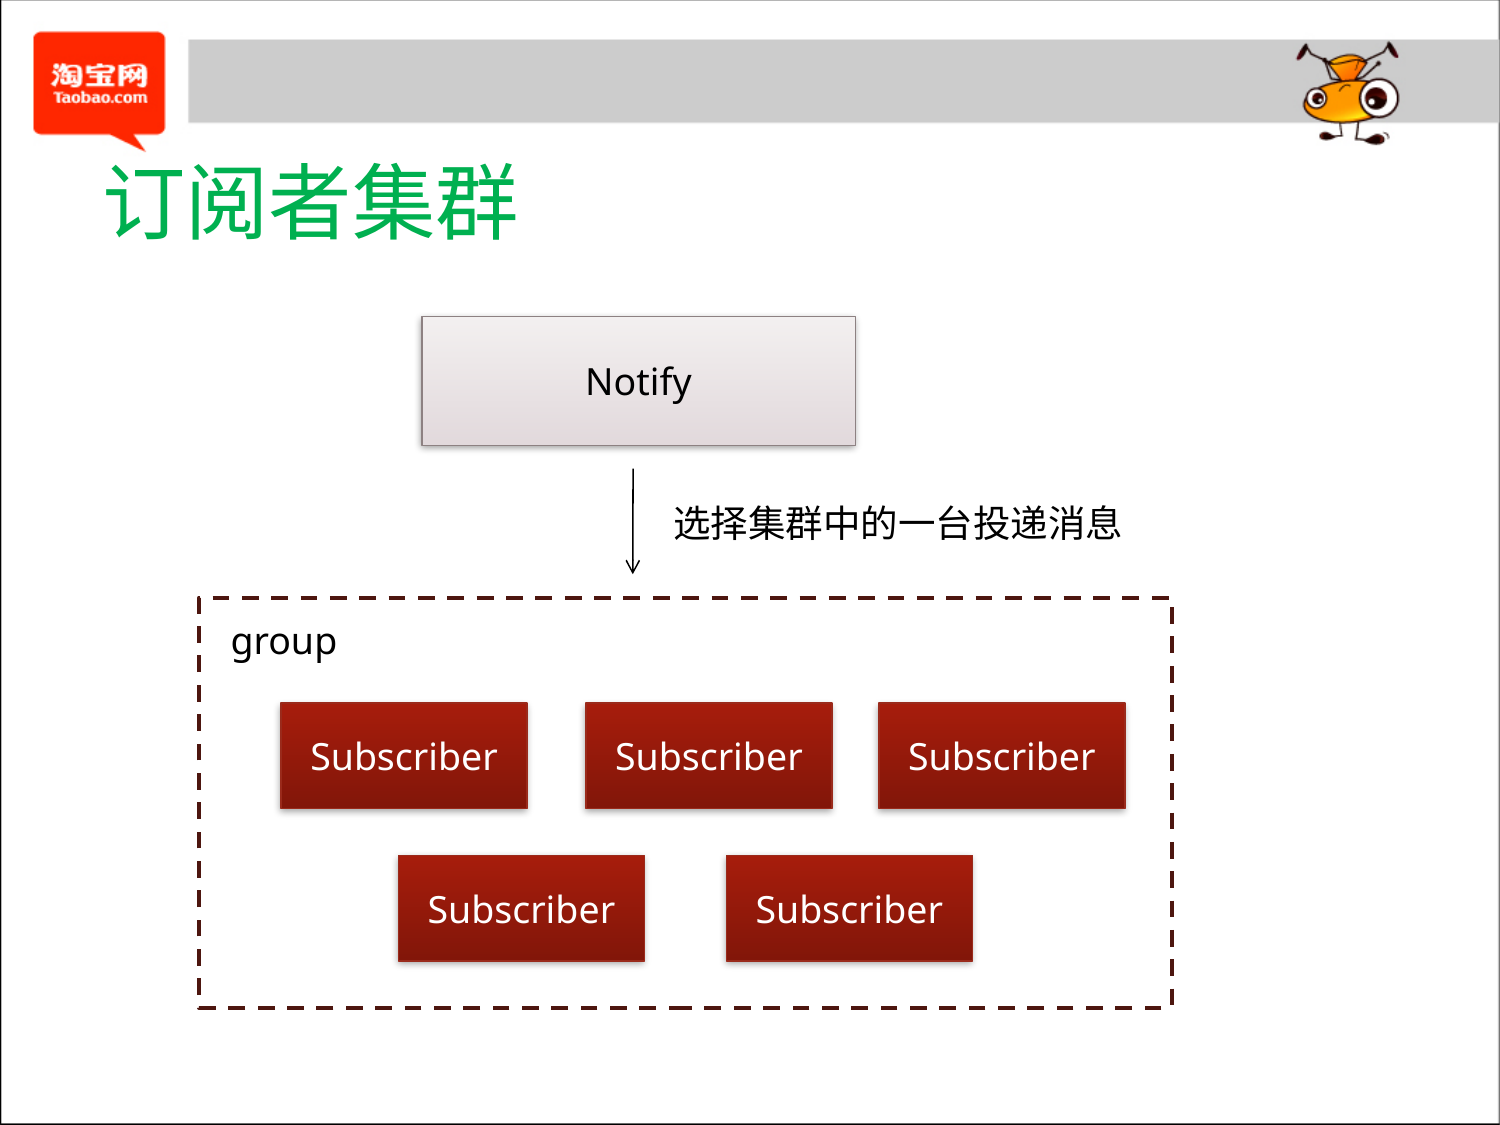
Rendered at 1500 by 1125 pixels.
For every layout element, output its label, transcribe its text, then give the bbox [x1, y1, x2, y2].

text_box Notify [421, 316, 856, 446]
text_box [197, 596, 1174, 1010]
text_box 选择集群中的一台投递消息 [658, 492, 1139, 552]
text_box Subscriber [878, 702, 1126, 809]
picture [0, 0, 1500, 1125]
title 订阅者集群 [87, 149, 1426, 251]
text_box group [215, 609, 353, 670]
